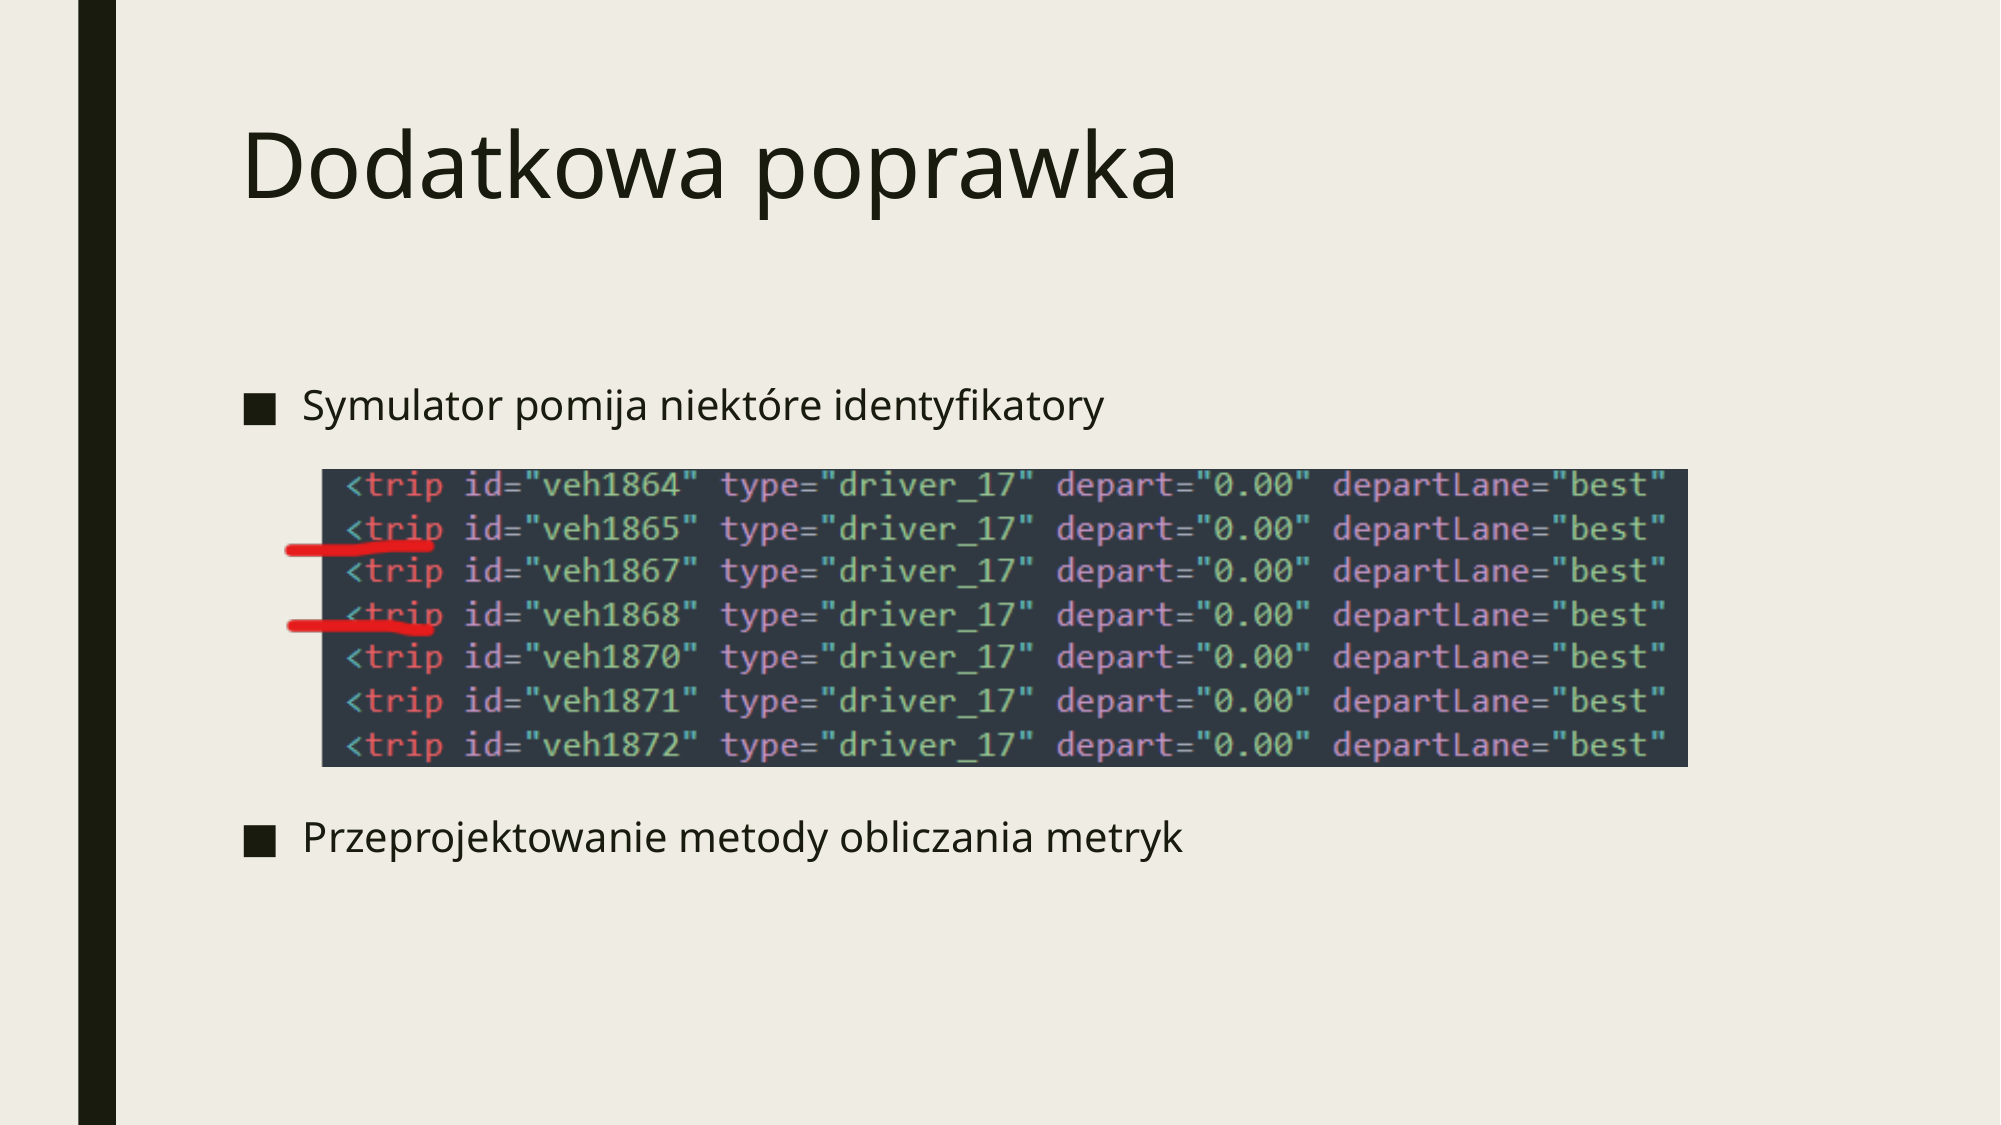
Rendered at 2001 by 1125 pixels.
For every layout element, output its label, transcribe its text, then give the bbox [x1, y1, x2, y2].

title Dodatkowa poprawka [225, 112, 1800, 357]
list Symulator pomija niektóre identyfikatory Przeprojektowanie metody obliczania metryk [225, 375, 1800, 963]
picture [283, 469, 1688, 767]
